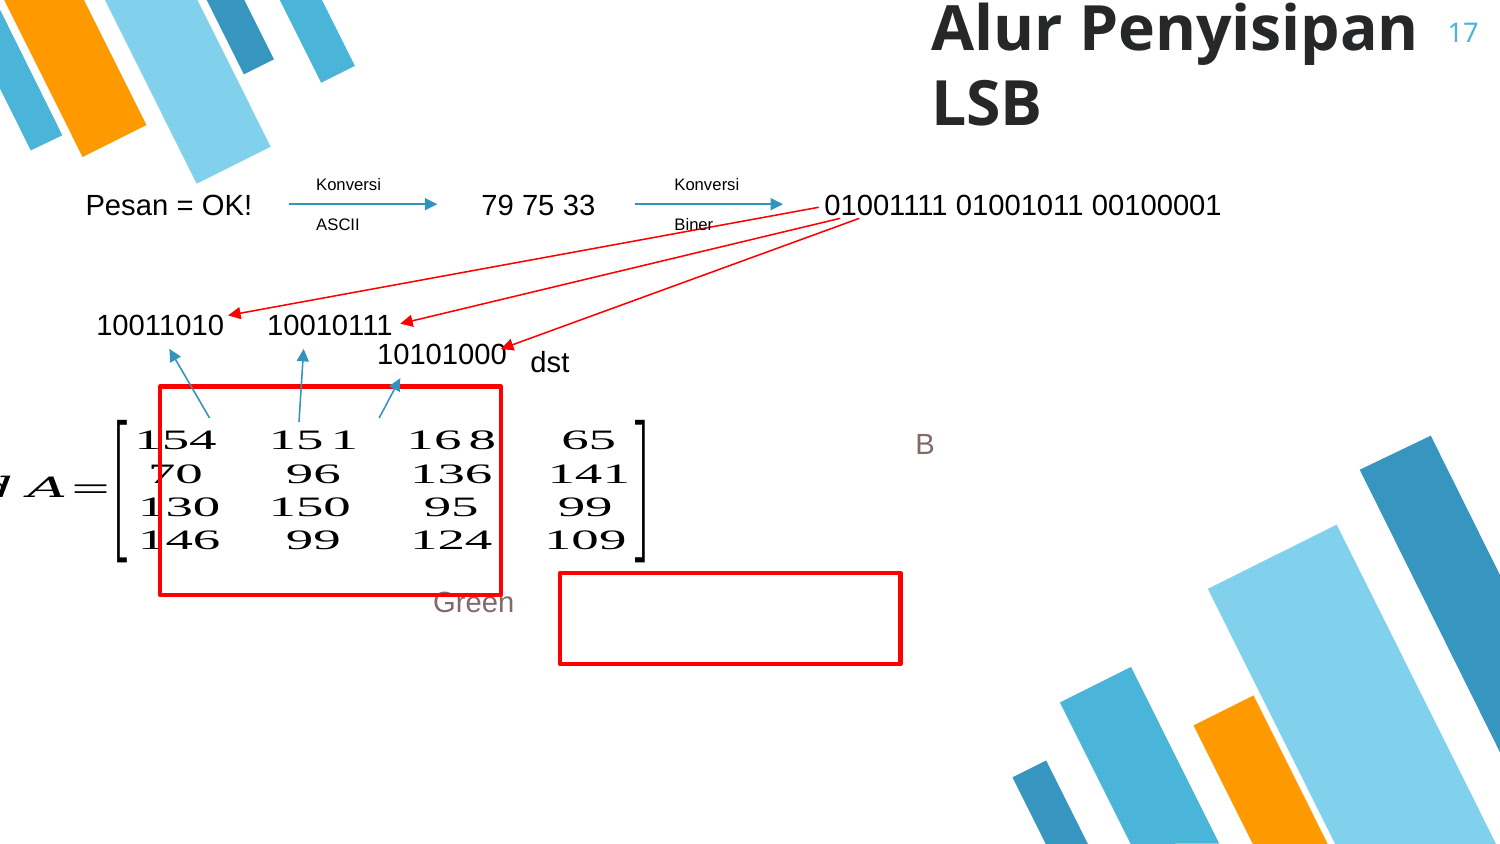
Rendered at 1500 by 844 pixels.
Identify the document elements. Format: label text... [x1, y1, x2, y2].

text_box 79 75 33 [466, 178, 611, 205]
text_box 10101000 [362, 327, 515, 378]
text_box 10011010 [81, 298, 240, 349]
slide_number 17 [1403, 0, 1494, 65]
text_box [378, 377, 401, 419]
text_box 01001111 01001011 00100001 [809, 178, 1238, 229]
text_box 10010111 [252, 324, 395, 349]
title Alur Penyisipan LSB [916, 40, 1472, 153]
text_box [558, 571, 903, 666]
text_box Konversi ASCII [301, 166, 401, 203]
text_box Konversi Biner [659, 166, 760, 203]
text_box Pesan = OK! [70, 178, 268, 229]
text_box [158, 384, 503, 597]
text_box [227, 207, 819, 316]
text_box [298, 348, 304, 423]
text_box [500, 218, 860, 350]
text_box dst [515, 357, 586, 387]
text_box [169, 348, 210, 419]
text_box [399, 218, 498, 324]
